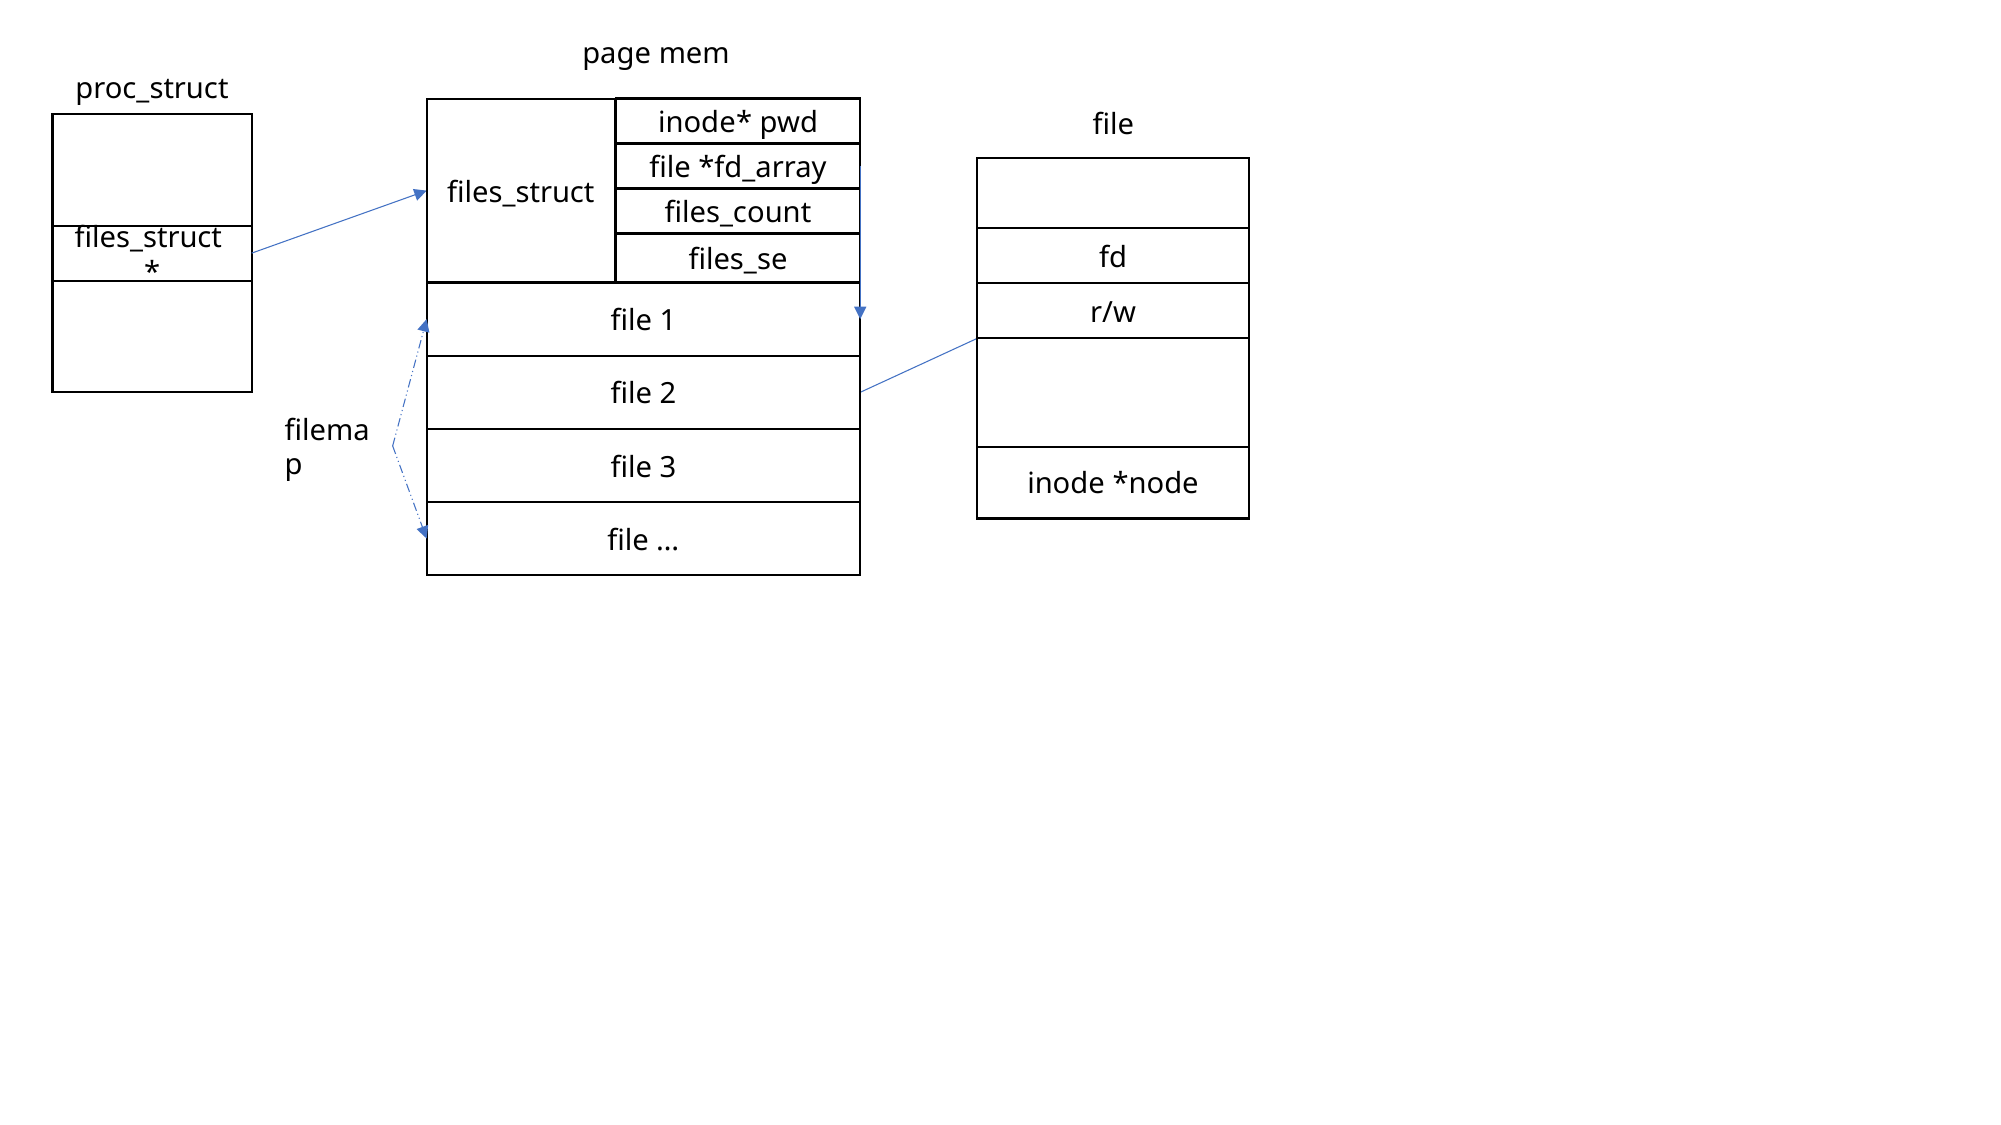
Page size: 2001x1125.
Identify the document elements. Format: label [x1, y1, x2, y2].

text_box [976, 86, 1250, 519]
text_box [251, 190, 269, 254]
text_box [886, 338, 976, 393]
text_box [269, 4, 886, 576]
text_box [52, 59, 252, 393]
